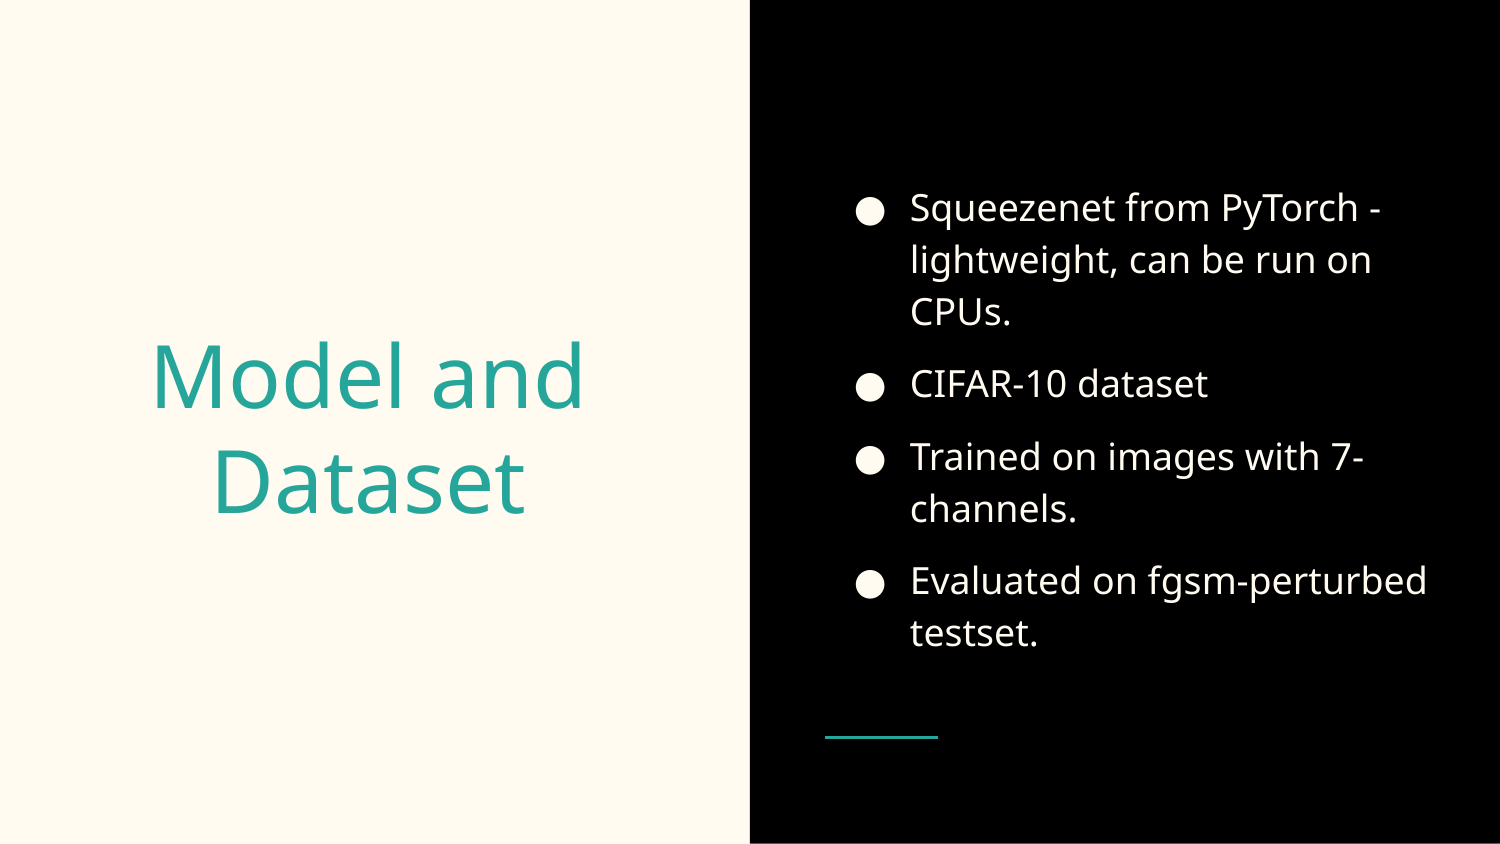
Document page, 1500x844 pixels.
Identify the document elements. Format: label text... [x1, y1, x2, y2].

list Squeezenet from PyTorch - lightweight, can be run on CPUs. CIFAR-10 dataset Trained on images with 7-channels. Evaluated on fgsm-perturbed testset. [820, 162, 1450, 769]
title Model and Dataset [36, 298, 700, 546]
